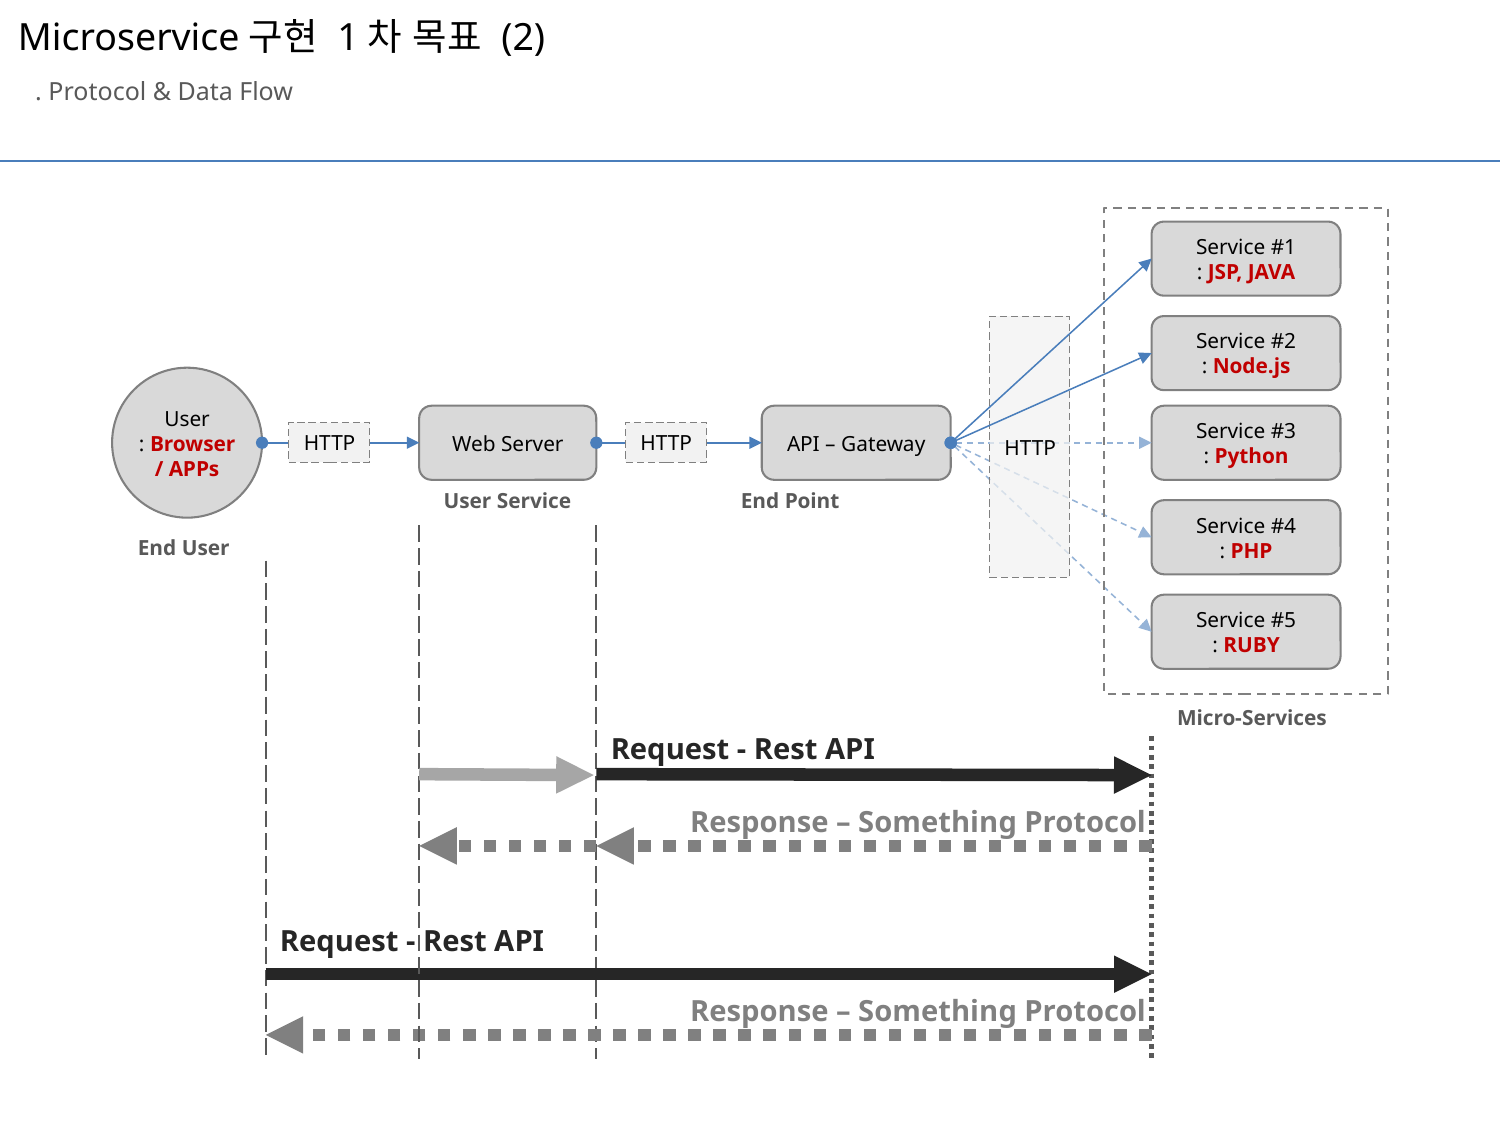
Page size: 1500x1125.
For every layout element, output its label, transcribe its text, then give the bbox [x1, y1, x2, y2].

text_box API – Gateway [759, 403, 944, 482]
text_box [1102, 206, 1390, 696]
text_box Request - Rest API [424, 915, 560, 965]
text_box Request - Rest API [601, 723, 891, 772]
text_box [950, 258, 1152, 352]
text_box HTTP [288, 452, 370, 463]
text_box End Point [726, 479, 855, 520]
text_box HTTP [625, 422, 707, 442]
text_box Microservice구현 1차 목표 (2) [3, 5, 561, 66]
text_box End User [123, 527, 245, 567]
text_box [950, 544, 1152, 632]
text_box HTTP [288, 422, 370, 442]
text_box User : Browser / APPs [109, 365, 264, 520]
text_box HTTP [625, 452, 707, 463]
text_box Request - Rest API [270, 915, 414, 965]
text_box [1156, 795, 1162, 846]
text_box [950, 352, 1152, 443]
text_box Response – Something Protocol [675, 984, 1147, 1034]
text_box User Service [428, 479, 586, 520]
text_box Response – Something Protocol [675, 795, 1147, 845]
text_box Micro-Services [1162, 697, 1342, 738]
text_box . Protocol & Data Flow [20, 68, 309, 113]
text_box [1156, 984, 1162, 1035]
text_box Web Server [417, 403, 599, 482]
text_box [950, 451, 1152, 538]
